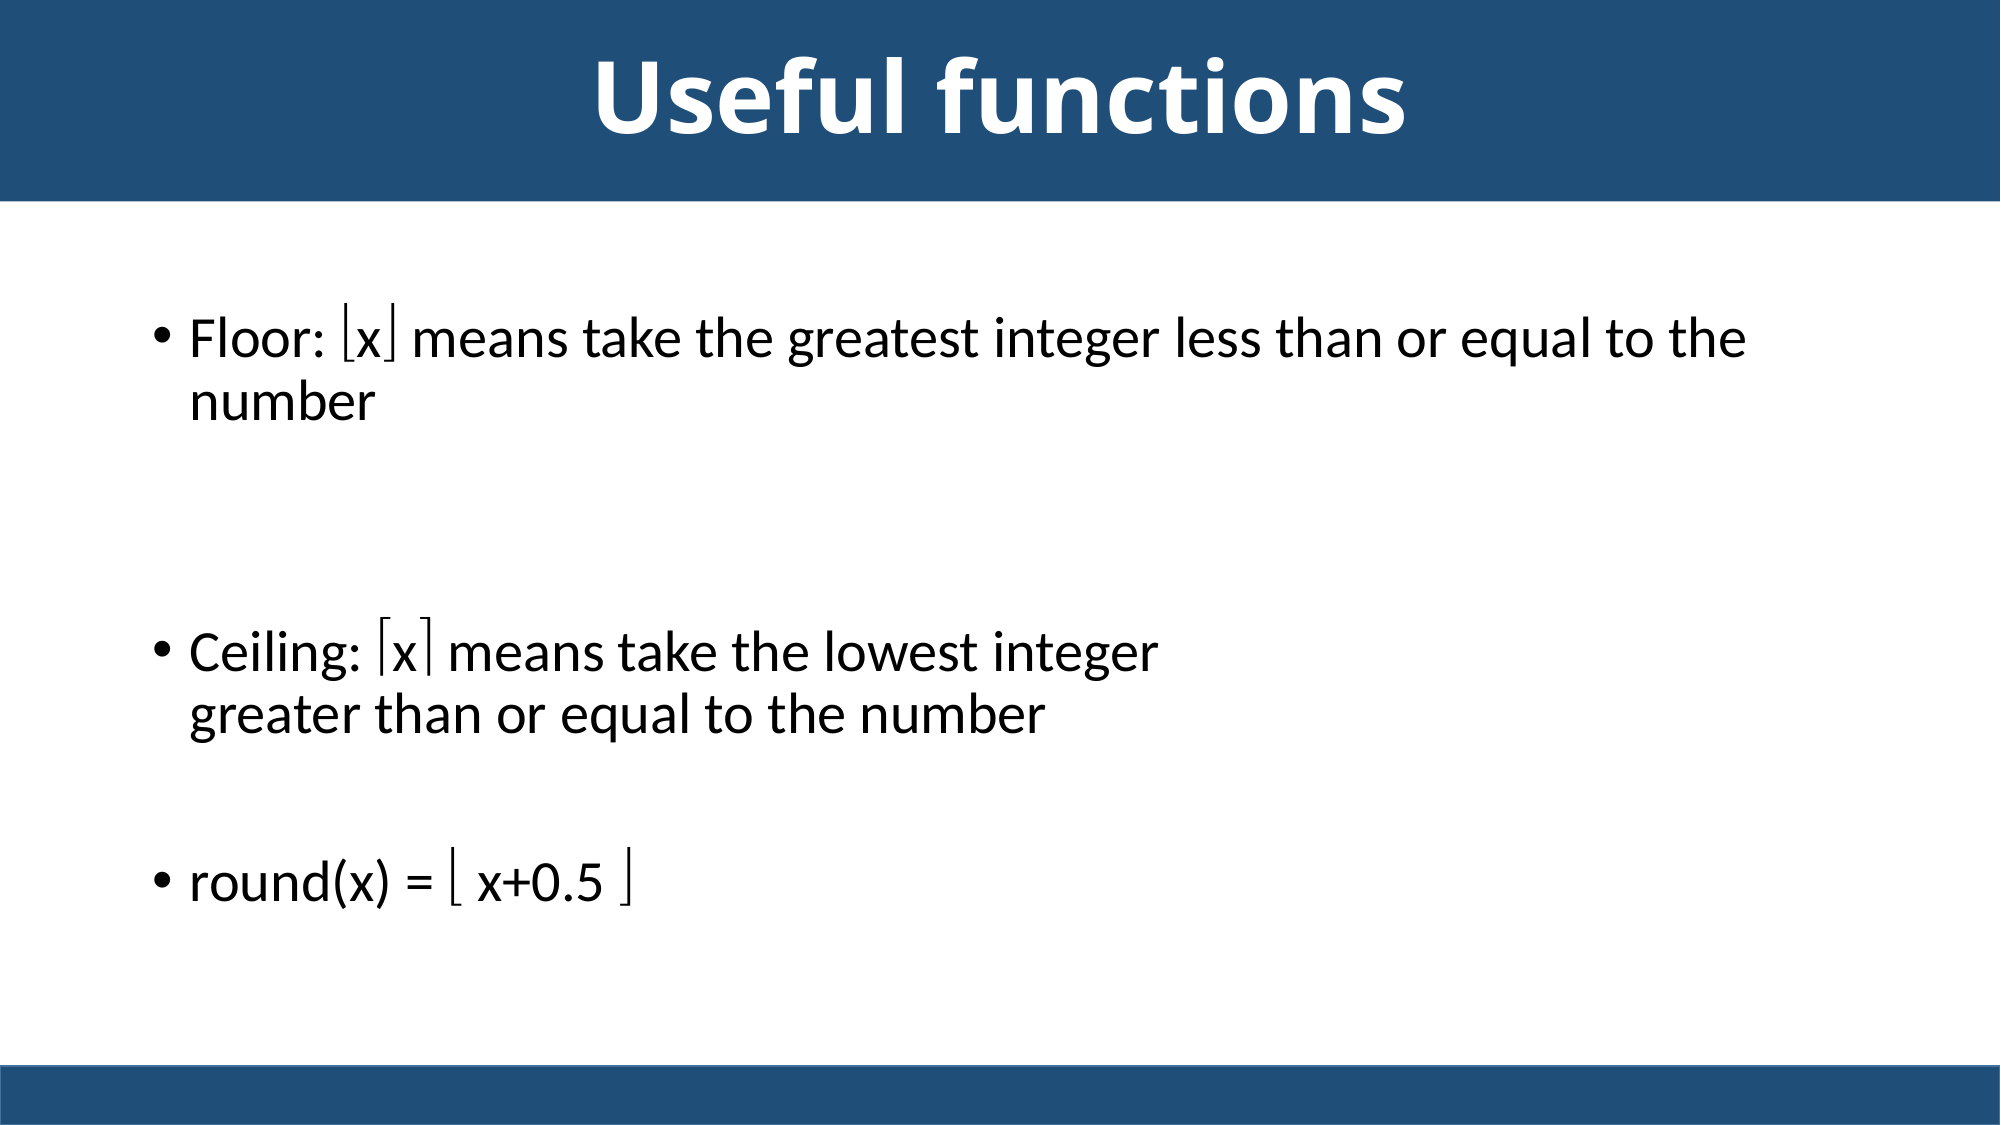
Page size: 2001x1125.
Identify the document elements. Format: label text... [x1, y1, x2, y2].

text_box [0, 1065, 2000, 1125]
text_box Useful functions [0, 0, 2000, 202]
list Floor: x means take the greatest integer less than or equal to the number Ceiling: x means take the lowest integer greater than or equal to the number round(x) =  x+0.5  [137, 299, 1863, 1014]
